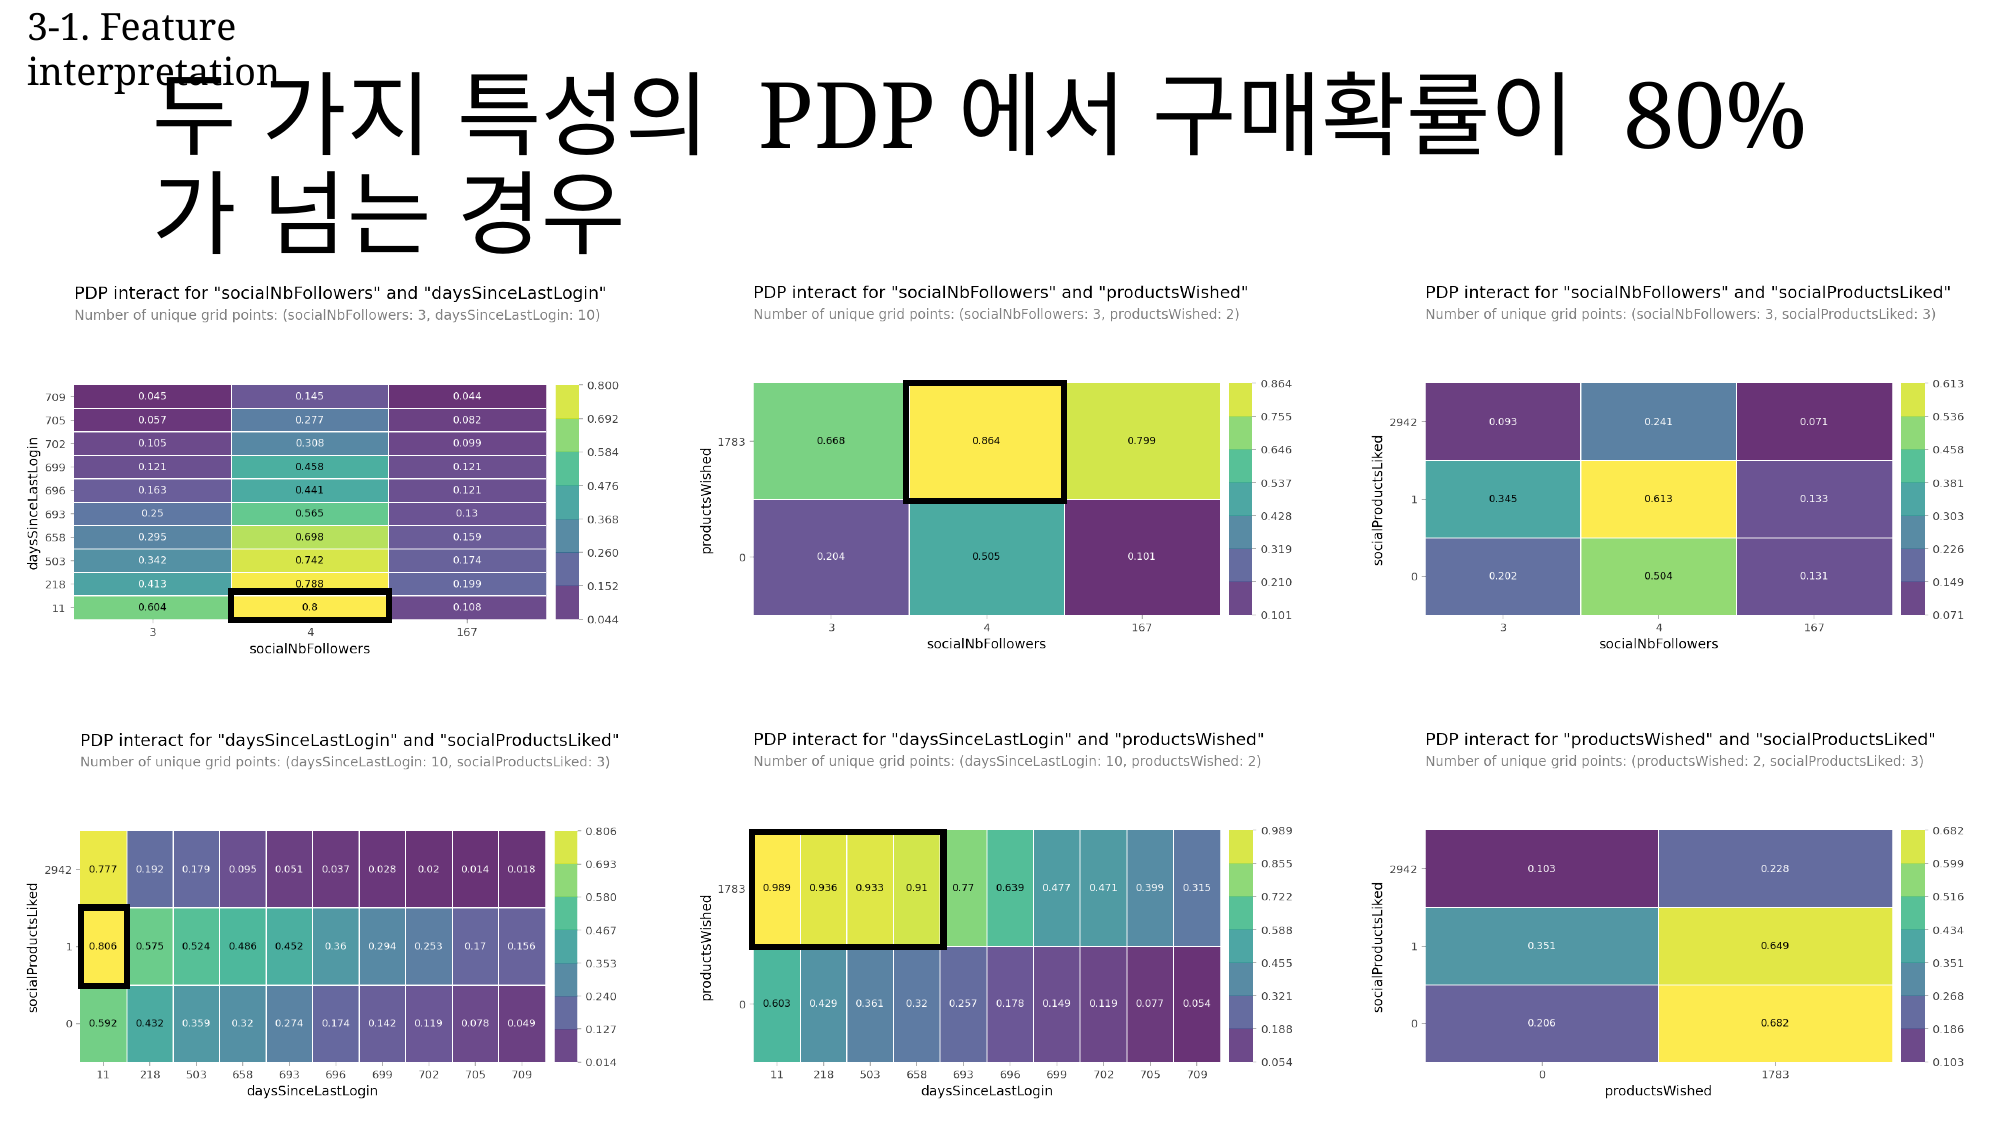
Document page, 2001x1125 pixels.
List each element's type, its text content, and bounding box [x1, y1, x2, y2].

title 두 가지 특성의 PDP에서 구매확률이 80%가 넘는 경우 [137, 59, 1863, 278]
picture [18, 242, 627, 664]
picture [1363, 242, 1972, 659]
picture [18, 690, 627, 1106]
picture [691, 242, 1300, 659]
picture [691, 689, 1300, 1106]
text_box 3-1. Feature interpretation [11, 13, 477, 84]
picture [1363, 689, 1972, 1106]
